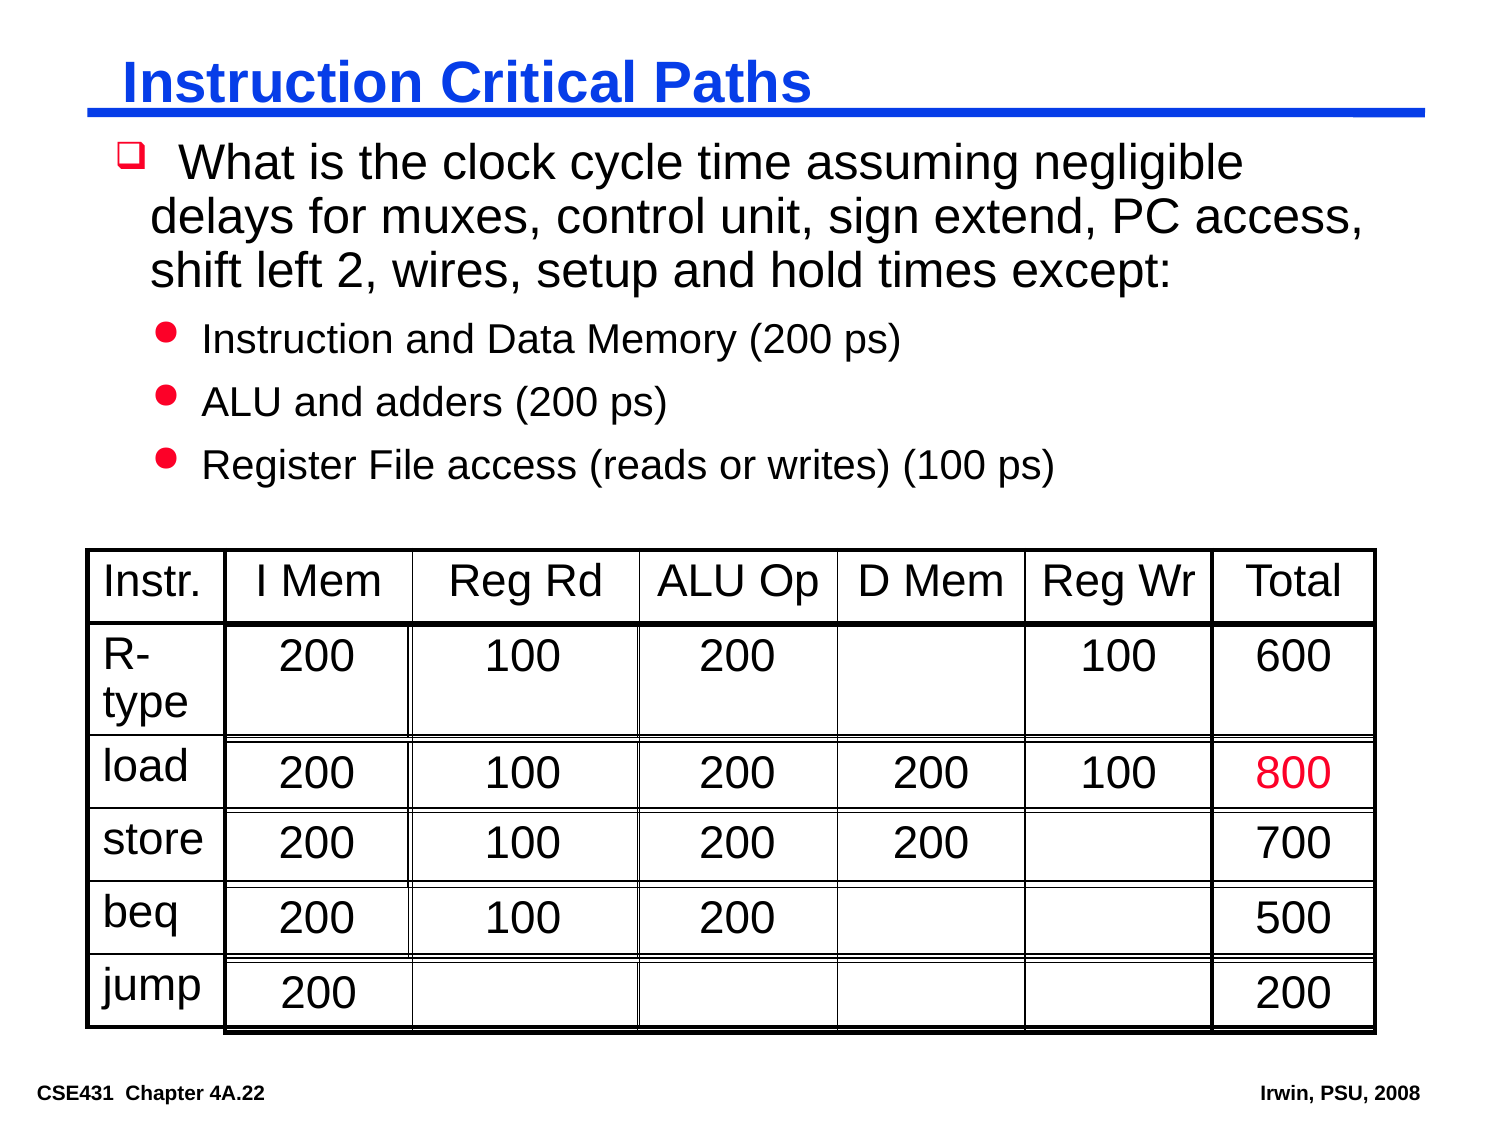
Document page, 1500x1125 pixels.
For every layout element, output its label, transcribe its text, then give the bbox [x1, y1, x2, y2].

table_header 100 [409, 888, 637, 957]
table_header 200 [638, 888, 837, 957]
table_header [413, 963, 637, 1030]
table_header 100 [409, 743, 637, 812]
table_header Total [1214, 552, 1373, 621]
table_header 100 [409, 627, 637, 737]
table_header 200 [838, 813, 1024, 887]
table_header 200 [227, 888, 408, 957]
table_header Instr. [90, 552, 223, 621]
table_cell beq [90, 882, 223, 953]
table_header [838, 888, 1024, 957]
table_cell R-type [90, 625, 223, 734]
text_box What is the clock cycle time assuming negligible delays for muxes, control unit, sign extend, PC access, shift left 2, wires, setup and hold times except: Instruction and Data Memory (200 ps) ALU and adders (200 ps) Register File access (reads or writes) (100 ps) [99, 129, 1388, 496]
table_header 200 [227, 743, 407, 812]
table_header 200 [638, 627, 837, 737]
table_header 600 [1214, 627, 1373, 737]
table_header [638, 963, 837, 1030]
table_header [838, 963, 1024, 1030]
table_header 200 [227, 813, 407, 887]
table_header I Mem [227, 552, 412, 621]
table_header 100 [1026, 627, 1210, 737]
table_cell store [90, 809, 223, 880]
table_header 200 [838, 743, 1024, 812]
table_header 200 [227, 627, 407, 737]
table_header 200 [638, 813, 837, 887]
table_header 500 [1214, 888, 1373, 957]
table_header 200 [638, 743, 837, 812]
table_header Reg Wr [1026, 552, 1210, 621]
table_header Reg Rd [413, 552, 639, 621]
table_header [838, 627, 1024, 737]
table_header 800 [1214, 743, 1373, 812]
table_header [1026, 888, 1210, 957]
table_header [1026, 813, 1210, 887]
table_header 200 [227, 963, 412, 1030]
table_header 700 [1214, 813, 1373, 887]
title Instruction Critical Paths [111, 49, 1401, 120]
table_cell jump [90, 955, 223, 1025]
table_header 100 [1026, 743, 1210, 812]
table_header 200 [1214, 963, 1373, 1030]
table_header 100 [409, 813, 637, 887]
table_cell load [90, 736, 223, 807]
table_header ALU Op [640, 552, 837, 621]
table_header D Mem [838, 552, 1024, 621]
table_header [1026, 963, 1210, 1030]
